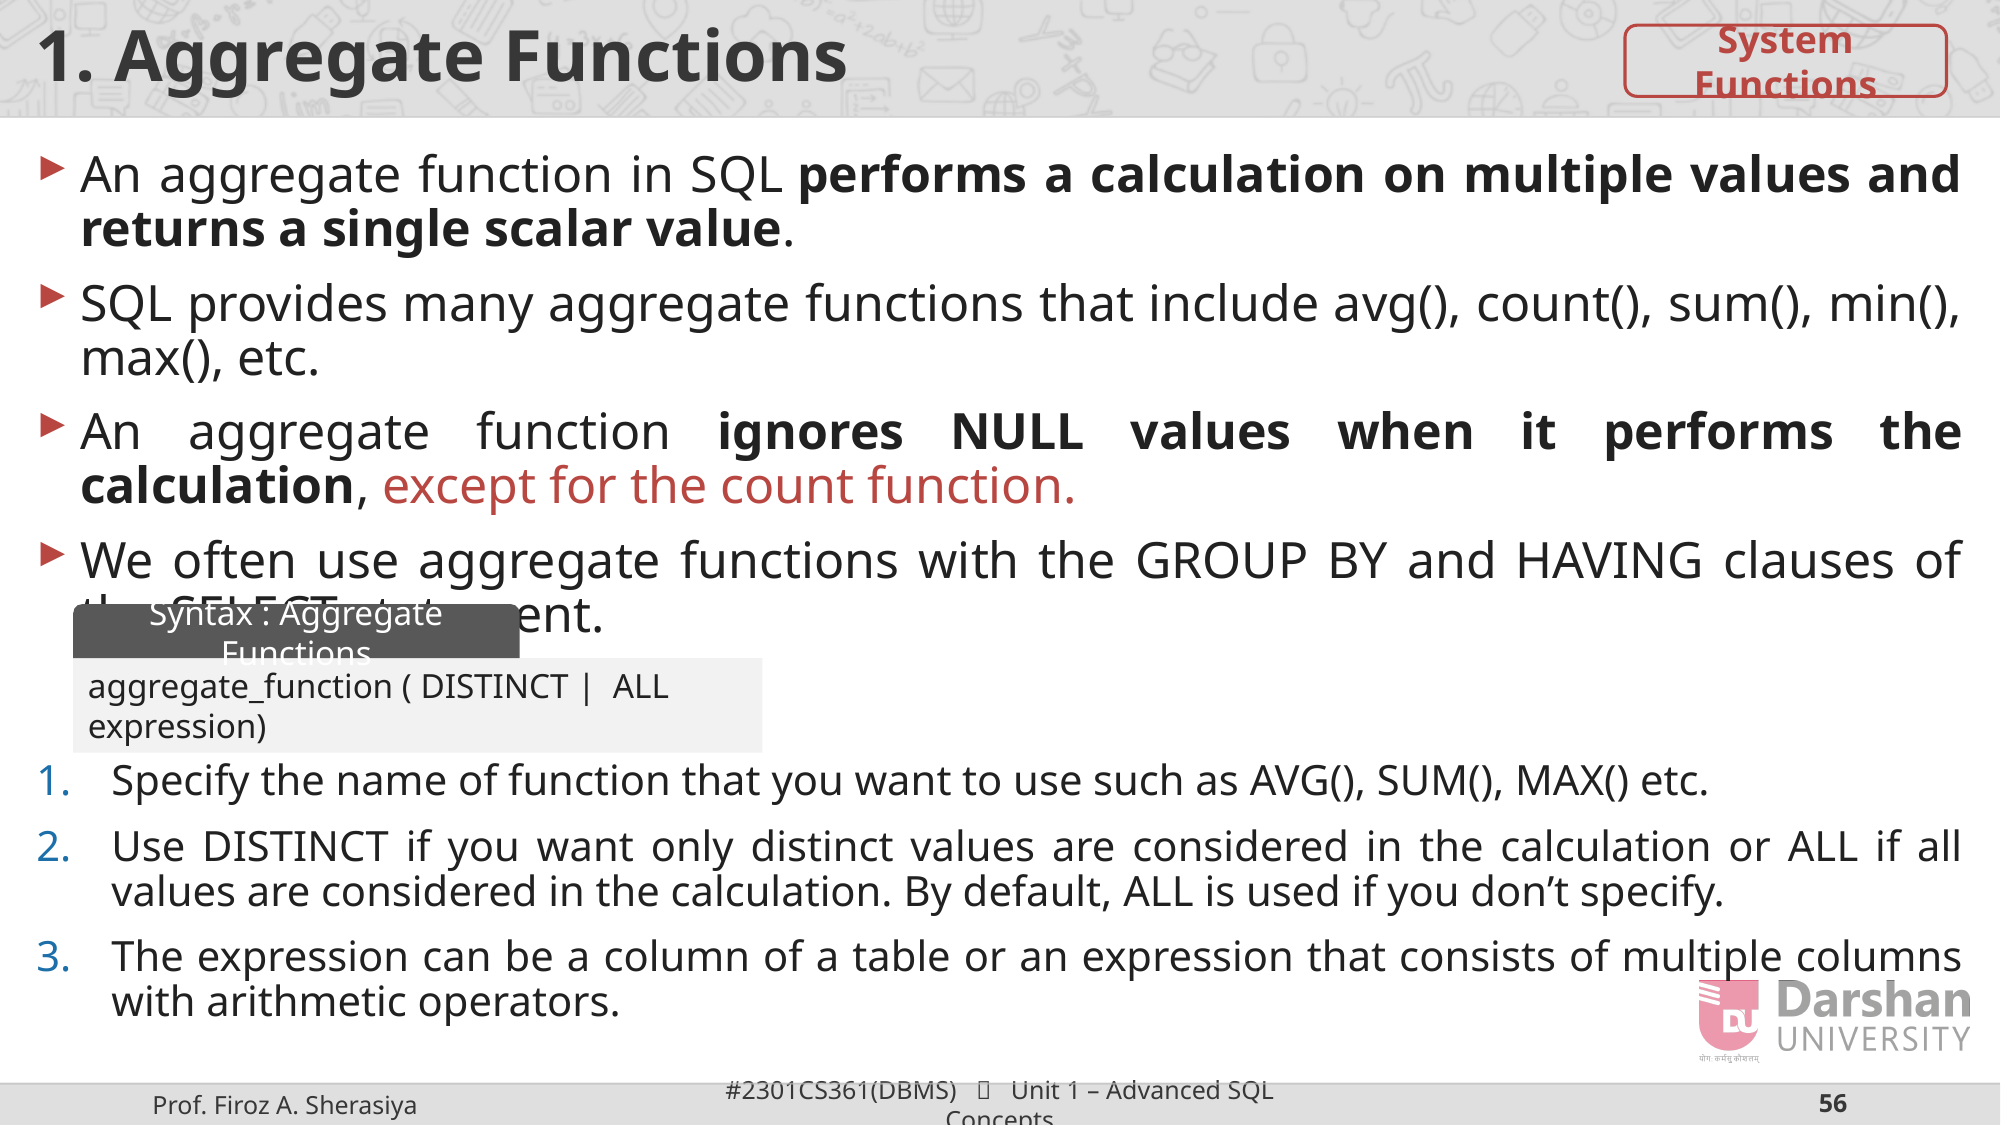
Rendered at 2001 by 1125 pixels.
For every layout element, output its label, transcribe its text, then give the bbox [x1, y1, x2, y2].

list An aggregate function in SQL performs a calculation on multiple values and returns a single scalar value. SQL provides many aggregate functions that include avg(), count(), sum(), min(), max(), etc. An aggregate function ignores NULL values when it performs the calculation, except for the count function. We often use aggregate functions with the GROUP BY and HAVING clauses of the SELECT statement. [21, 141, 1979, 727]
text_box aggregate_function ( DISTINCT | ALL expression) [73, 658, 763, 751]
text_box Specify the name of function that you want to use such as AVG(), SUM(), MAX() etc. Use DISTINCT if you want only distinct values are considered in the calculation or ALL if all values are considered in the calculation. By default, ALL is used if you don’t specify. The expression can be a column of a table or an expression that consists of multiple columns with arithmetic operators. [21, 751, 1979, 1087]
text_box Syntax : Aggregate Functions [72, 603, 521, 660]
text_box System Functions [1623, 24, 1948, 98]
title 1. Aggregate Functions [0, 0, 2000, 117]
